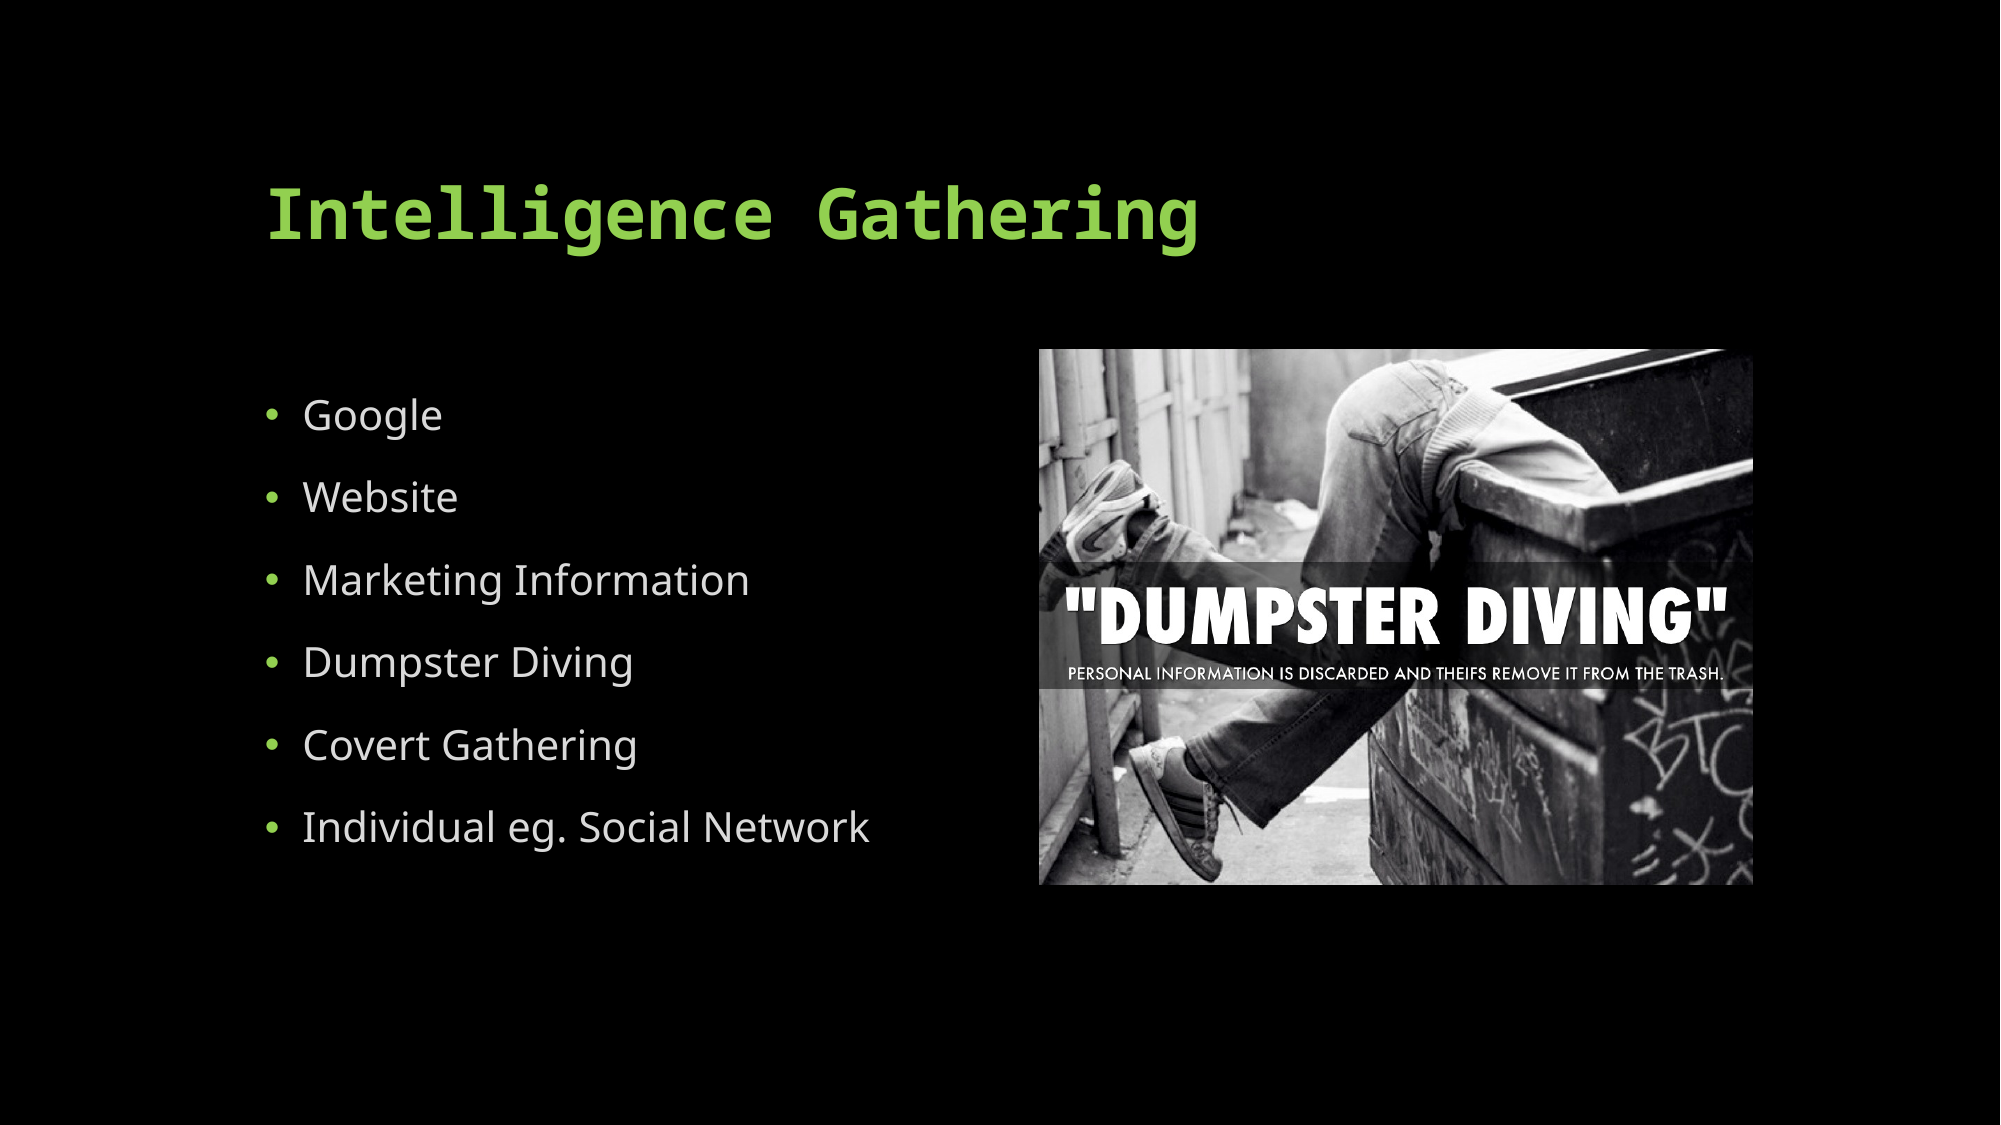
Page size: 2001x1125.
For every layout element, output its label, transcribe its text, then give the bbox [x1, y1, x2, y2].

list Google Website Marketing Information Dumpster Diving Covert Gathering Individual eg. Social Network [249, 299, 963, 1000]
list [1039, 349, 1753, 885]
title Intelligence Gathering [249, 75, 1750, 263]
